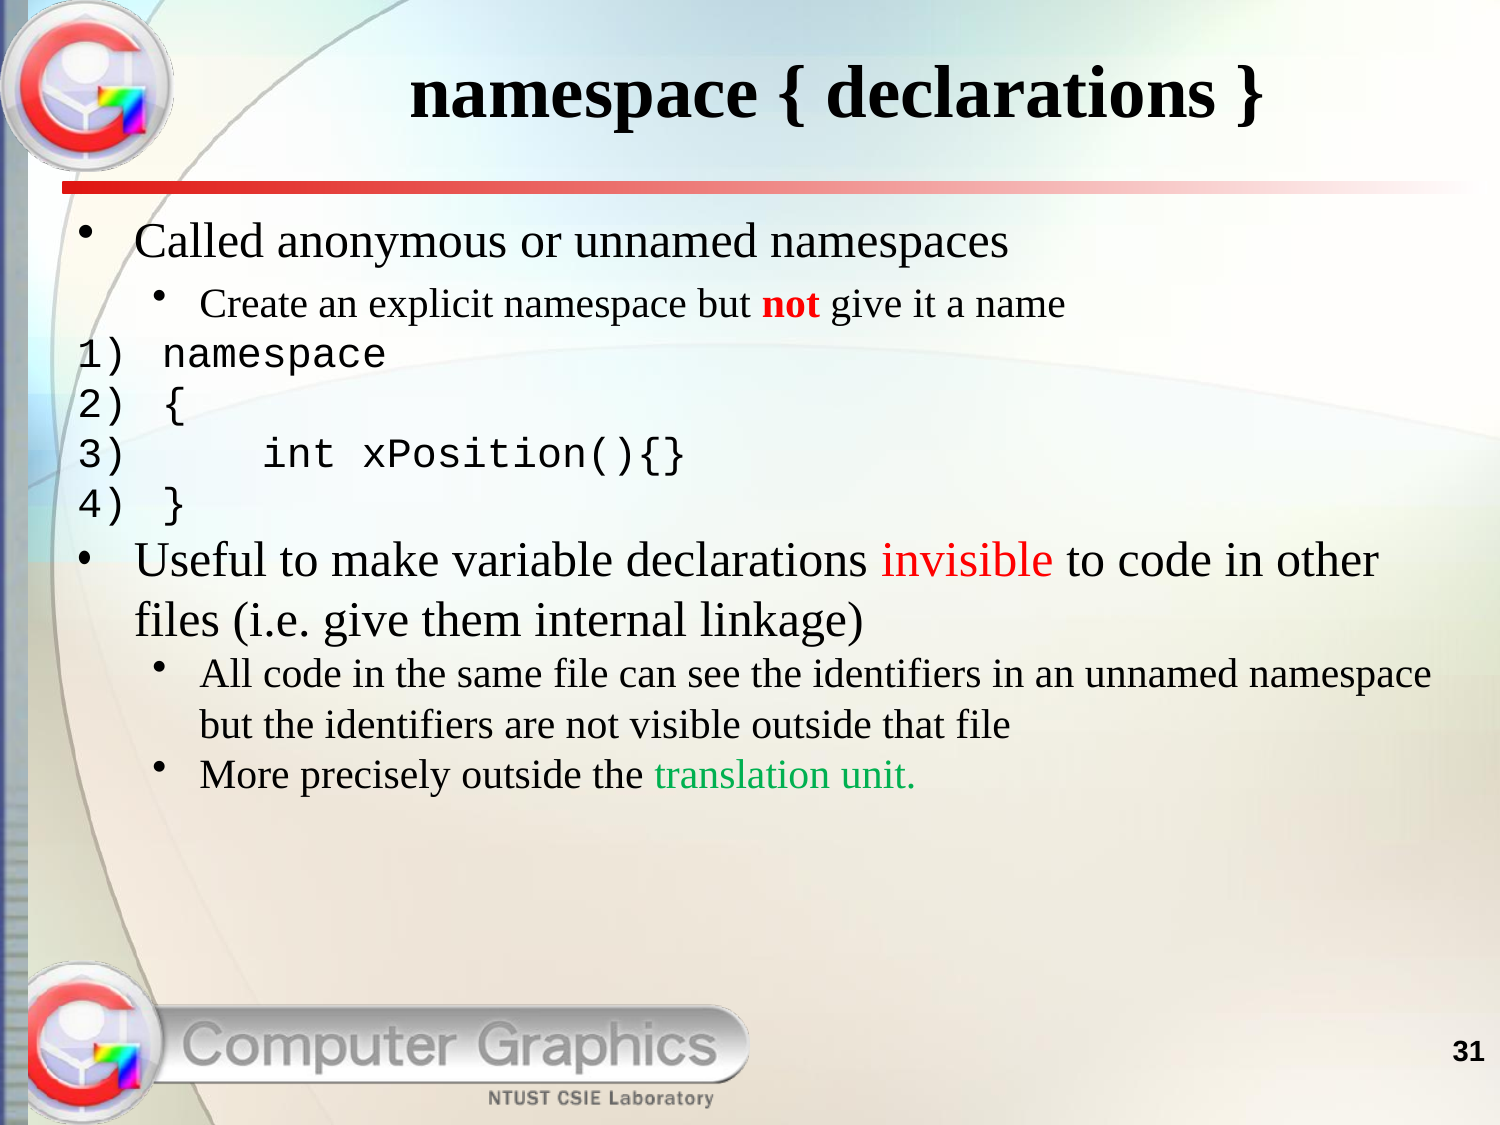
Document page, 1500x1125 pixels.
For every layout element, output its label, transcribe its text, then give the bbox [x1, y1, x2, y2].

list Called anonymous or unnamed namespaces Create an explicit namespace but not give it a name namespace { int xPosition(){} } Useful to make variable declarations invisible to code in other files (i.e. give them internal linkage) All code in the same file can see the identifiers in an unnamed namespace but the identifiers are not visible outside that file More precisely outside the translation unit. [62, 200, 1463, 1000]
picture [0, 0, 1500, 1125]
slide_number 31 [1187, 1025, 1500, 1063]
title namespace { declarations } [174, 0, 1500, 175]
